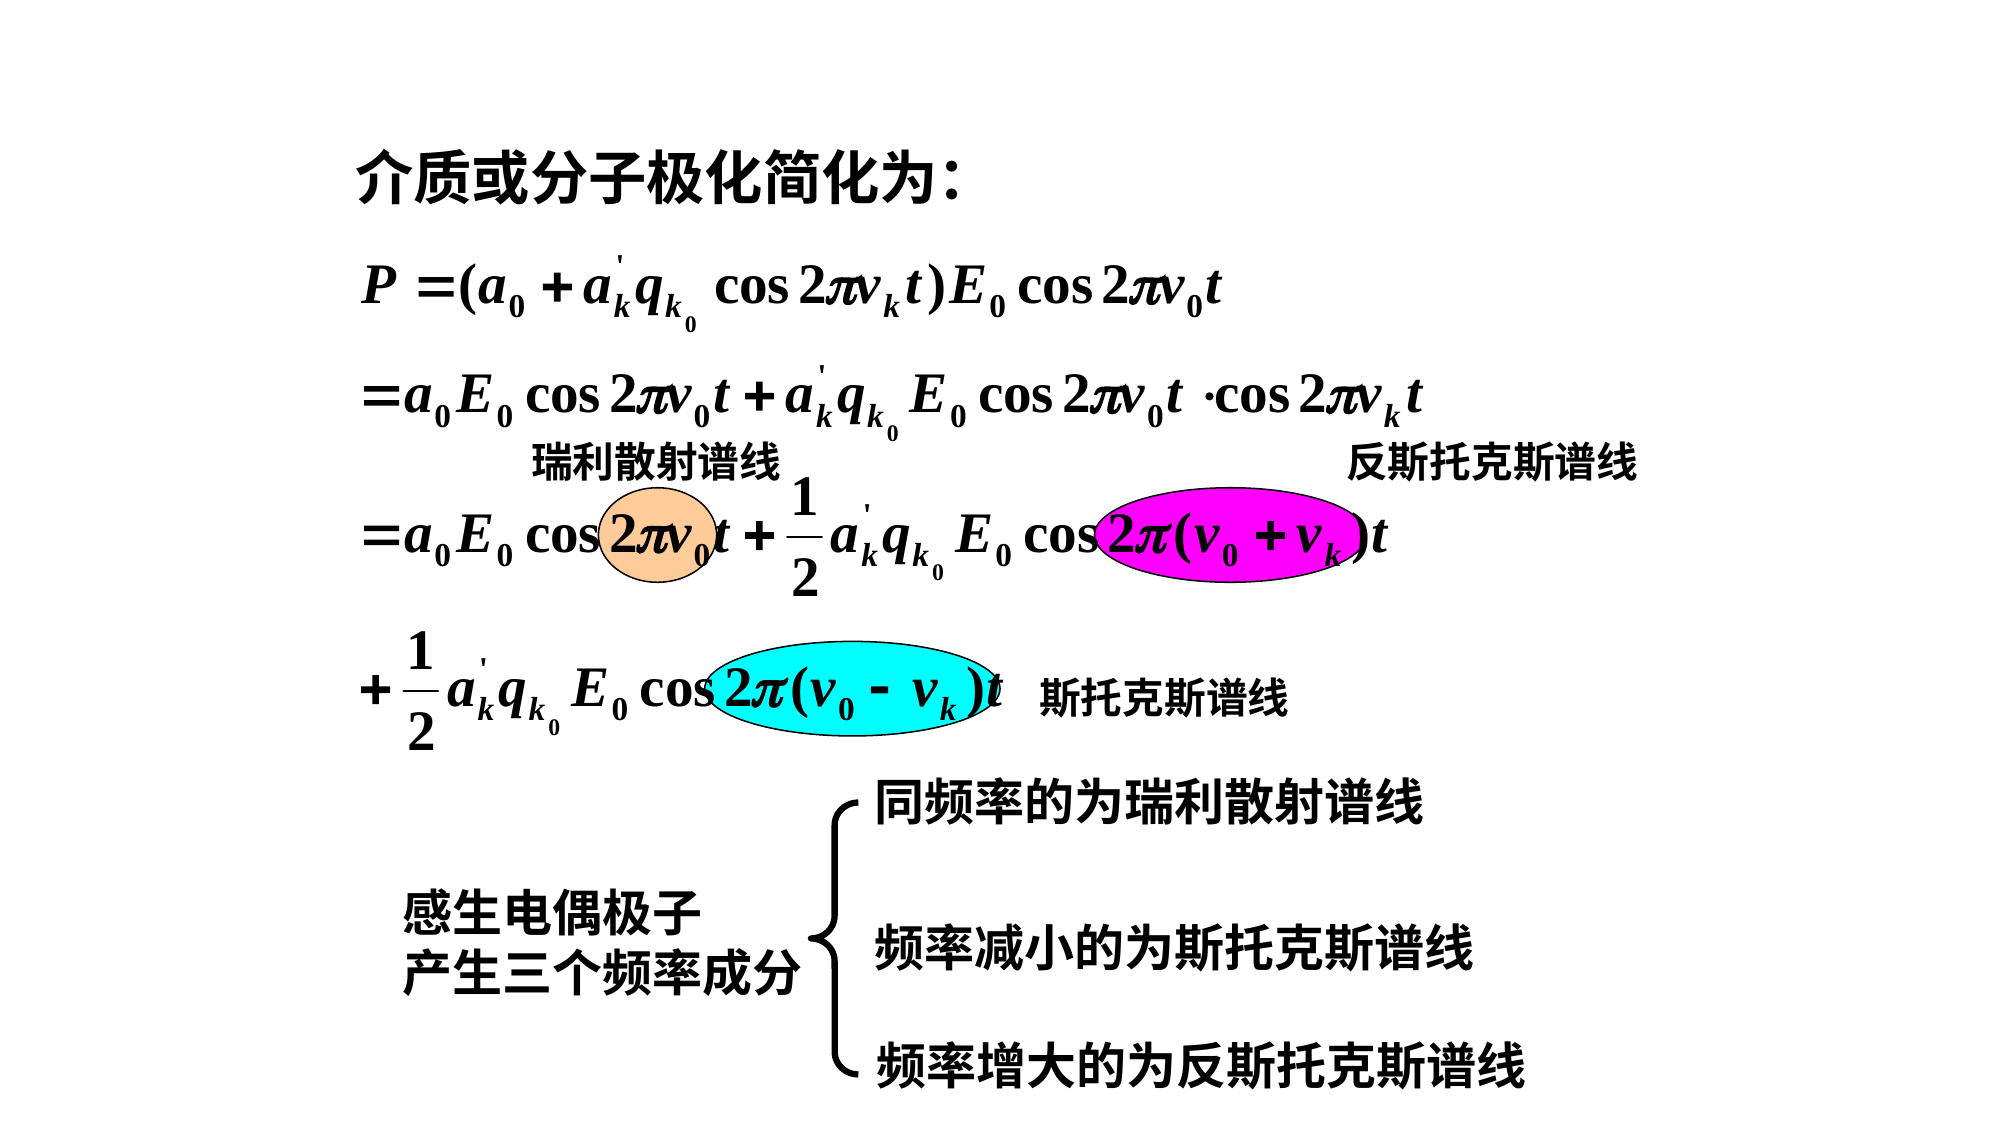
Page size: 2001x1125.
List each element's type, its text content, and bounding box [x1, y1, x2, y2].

text_box 频率增大的为反斯托克斯谱线 [861, 1027, 1542, 1102]
text_box [810, 802, 859, 1075]
text_box 同频率的为瑞利散射谱线 [859, 765, 1440, 838]
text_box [350, 239, 1655, 765]
text_box 频率减小的为斯托克斯谱线 [860, 909, 1490, 984]
text_box 感生电偶极子 产生三个频率成分 [387, 873, 818, 1009]
text_box 介质或分子极化简化为： [340, 133, 1012, 219]
